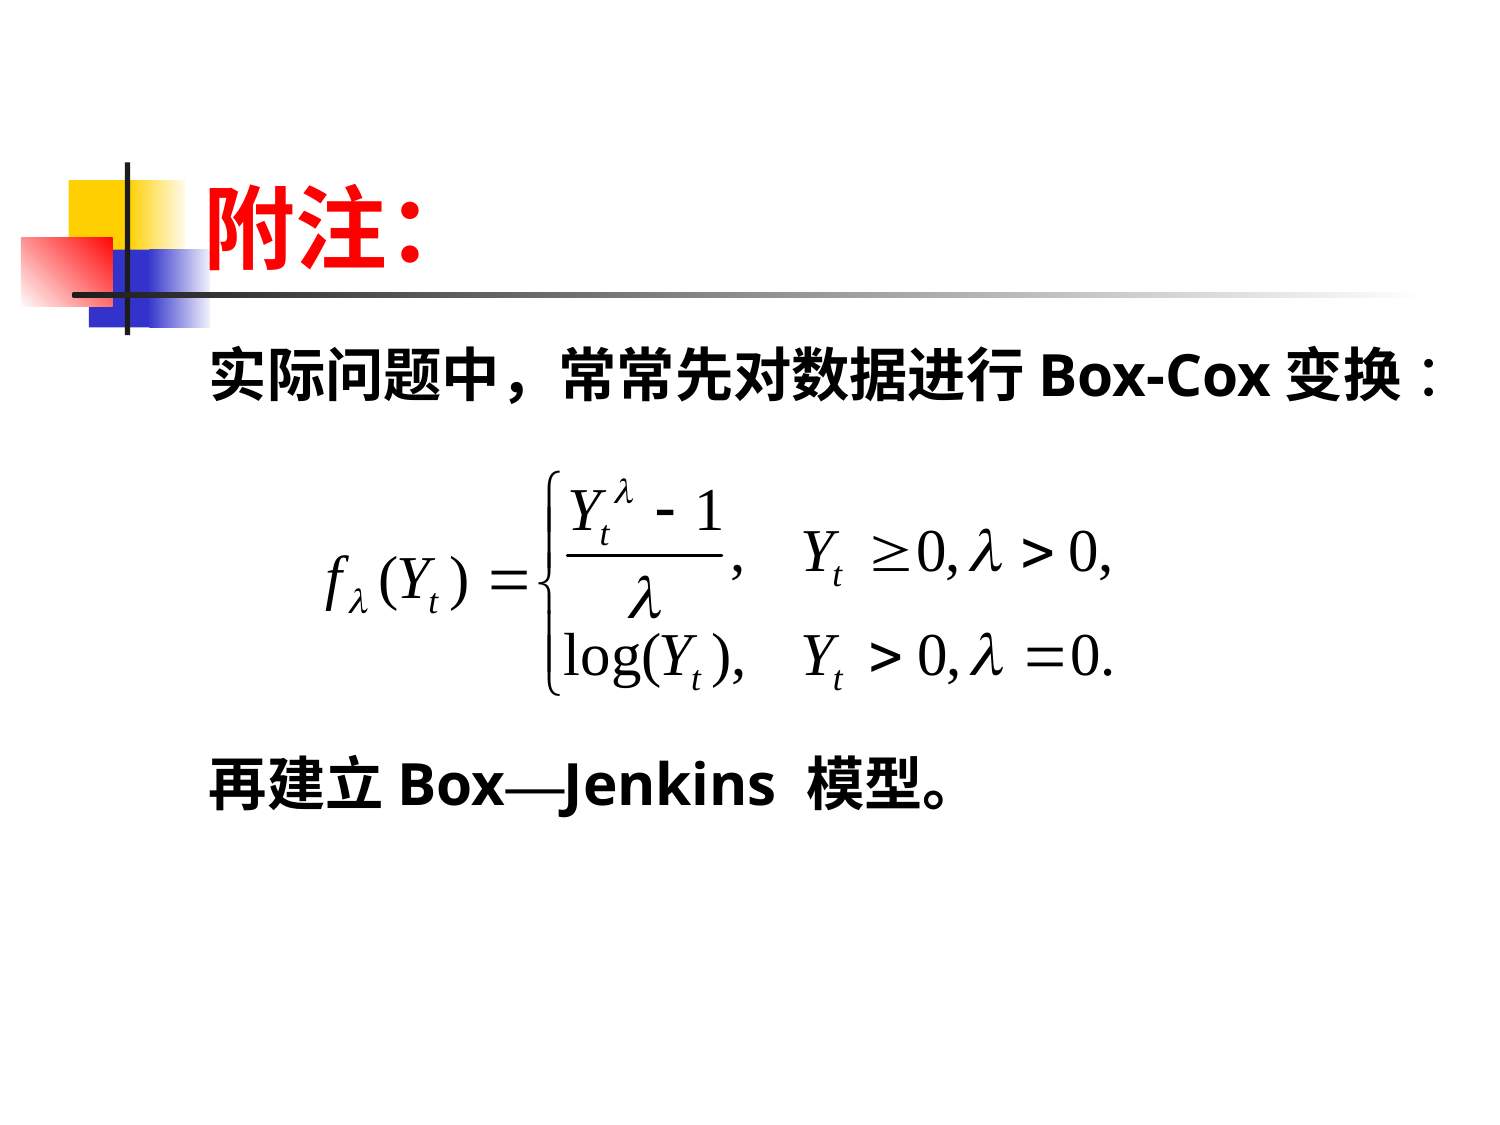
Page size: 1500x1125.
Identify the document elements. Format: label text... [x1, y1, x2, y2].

list 实际问题中，常常先对数据进行Box-Cox变换 ： 再建立Box—Jenkins 模型。 [193, 494, 1469, 1006]
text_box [304, 456, 1126, 711]
list 实际问题中，常常先对数据进行Box-Cox变换 ： 再建立Box—Jenkins 模型。 [193, 331, 1469, 493]
title 附注： [188, 101, 1468, 289]
